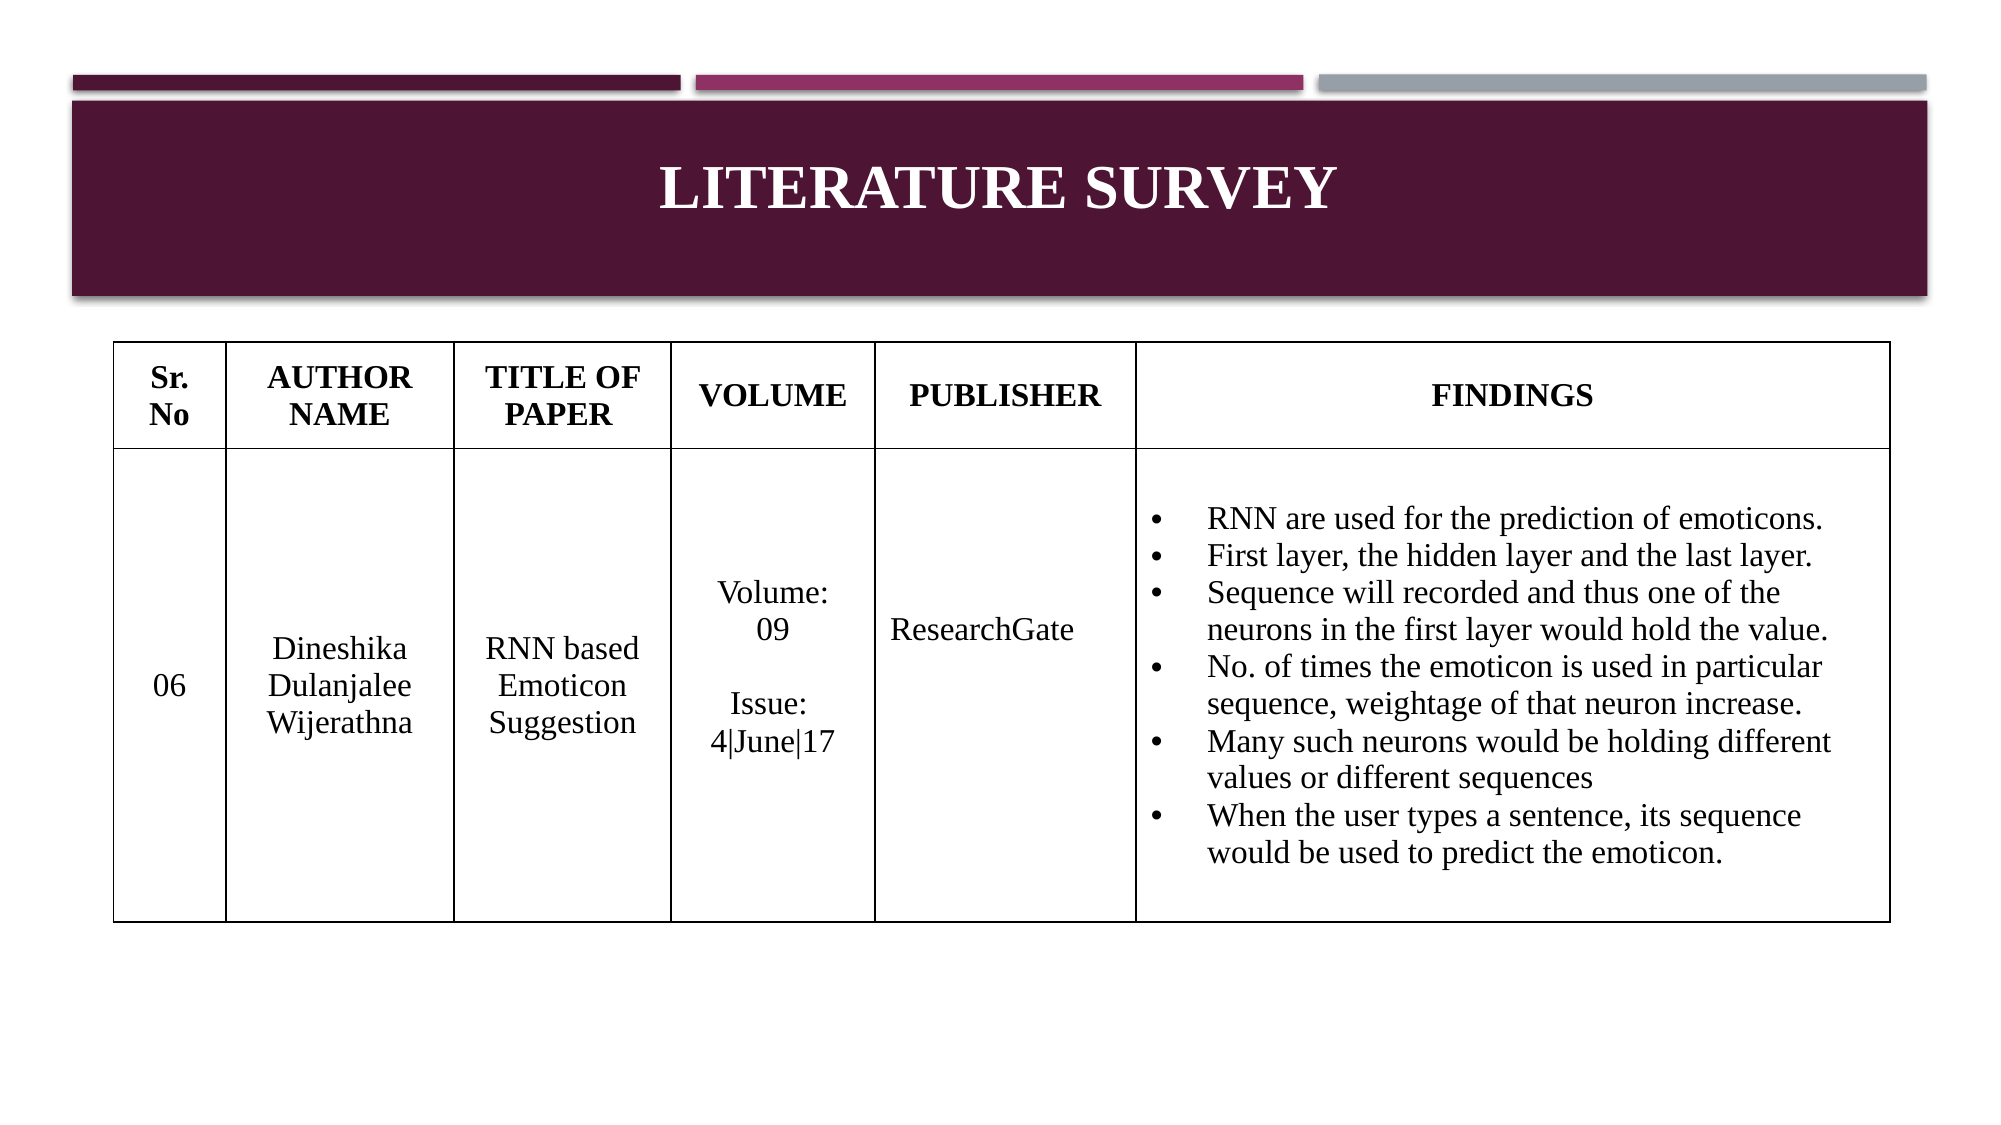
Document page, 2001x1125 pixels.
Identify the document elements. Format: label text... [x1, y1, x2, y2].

table_cell RNN based Emoticon Suggestion [455, 449, 670, 921]
table_header TITLE OF PAPER [455, 343, 670, 448]
table_header PUBLISHER [876, 343, 1135, 448]
table_cell Volume: 09 Issue: 4|June|17 [672, 449, 874, 921]
table_header Sr. No [114, 343, 225, 448]
title Literature Survey [174, 130, 1825, 237]
table_header VOLUME [672, 343, 874, 448]
table_header FINDINGS [1137, 343, 1889, 448]
table_cell 06 [114, 449, 225, 921]
table_cell Dineshika Dulanjalee Wijerathna [227, 449, 453, 921]
table_cell ResearchGate [876, 449, 1135, 921]
table_cell RNN are used for the prediction of emoticons. First layer, the hidden layer and the last layer. Sequence will recorded and thus one of the neurons in the first layer would hold the value. No. of times the emoticon is used in particular sequence, weightage of that neuron increase. Many such neurons would be holding different values or different sequences When the user types a sentence, its sequence would be used to predict the emoticon. [1137, 449, 1889, 921]
table_header AUTHOR NAME [227, 343, 453, 448]
